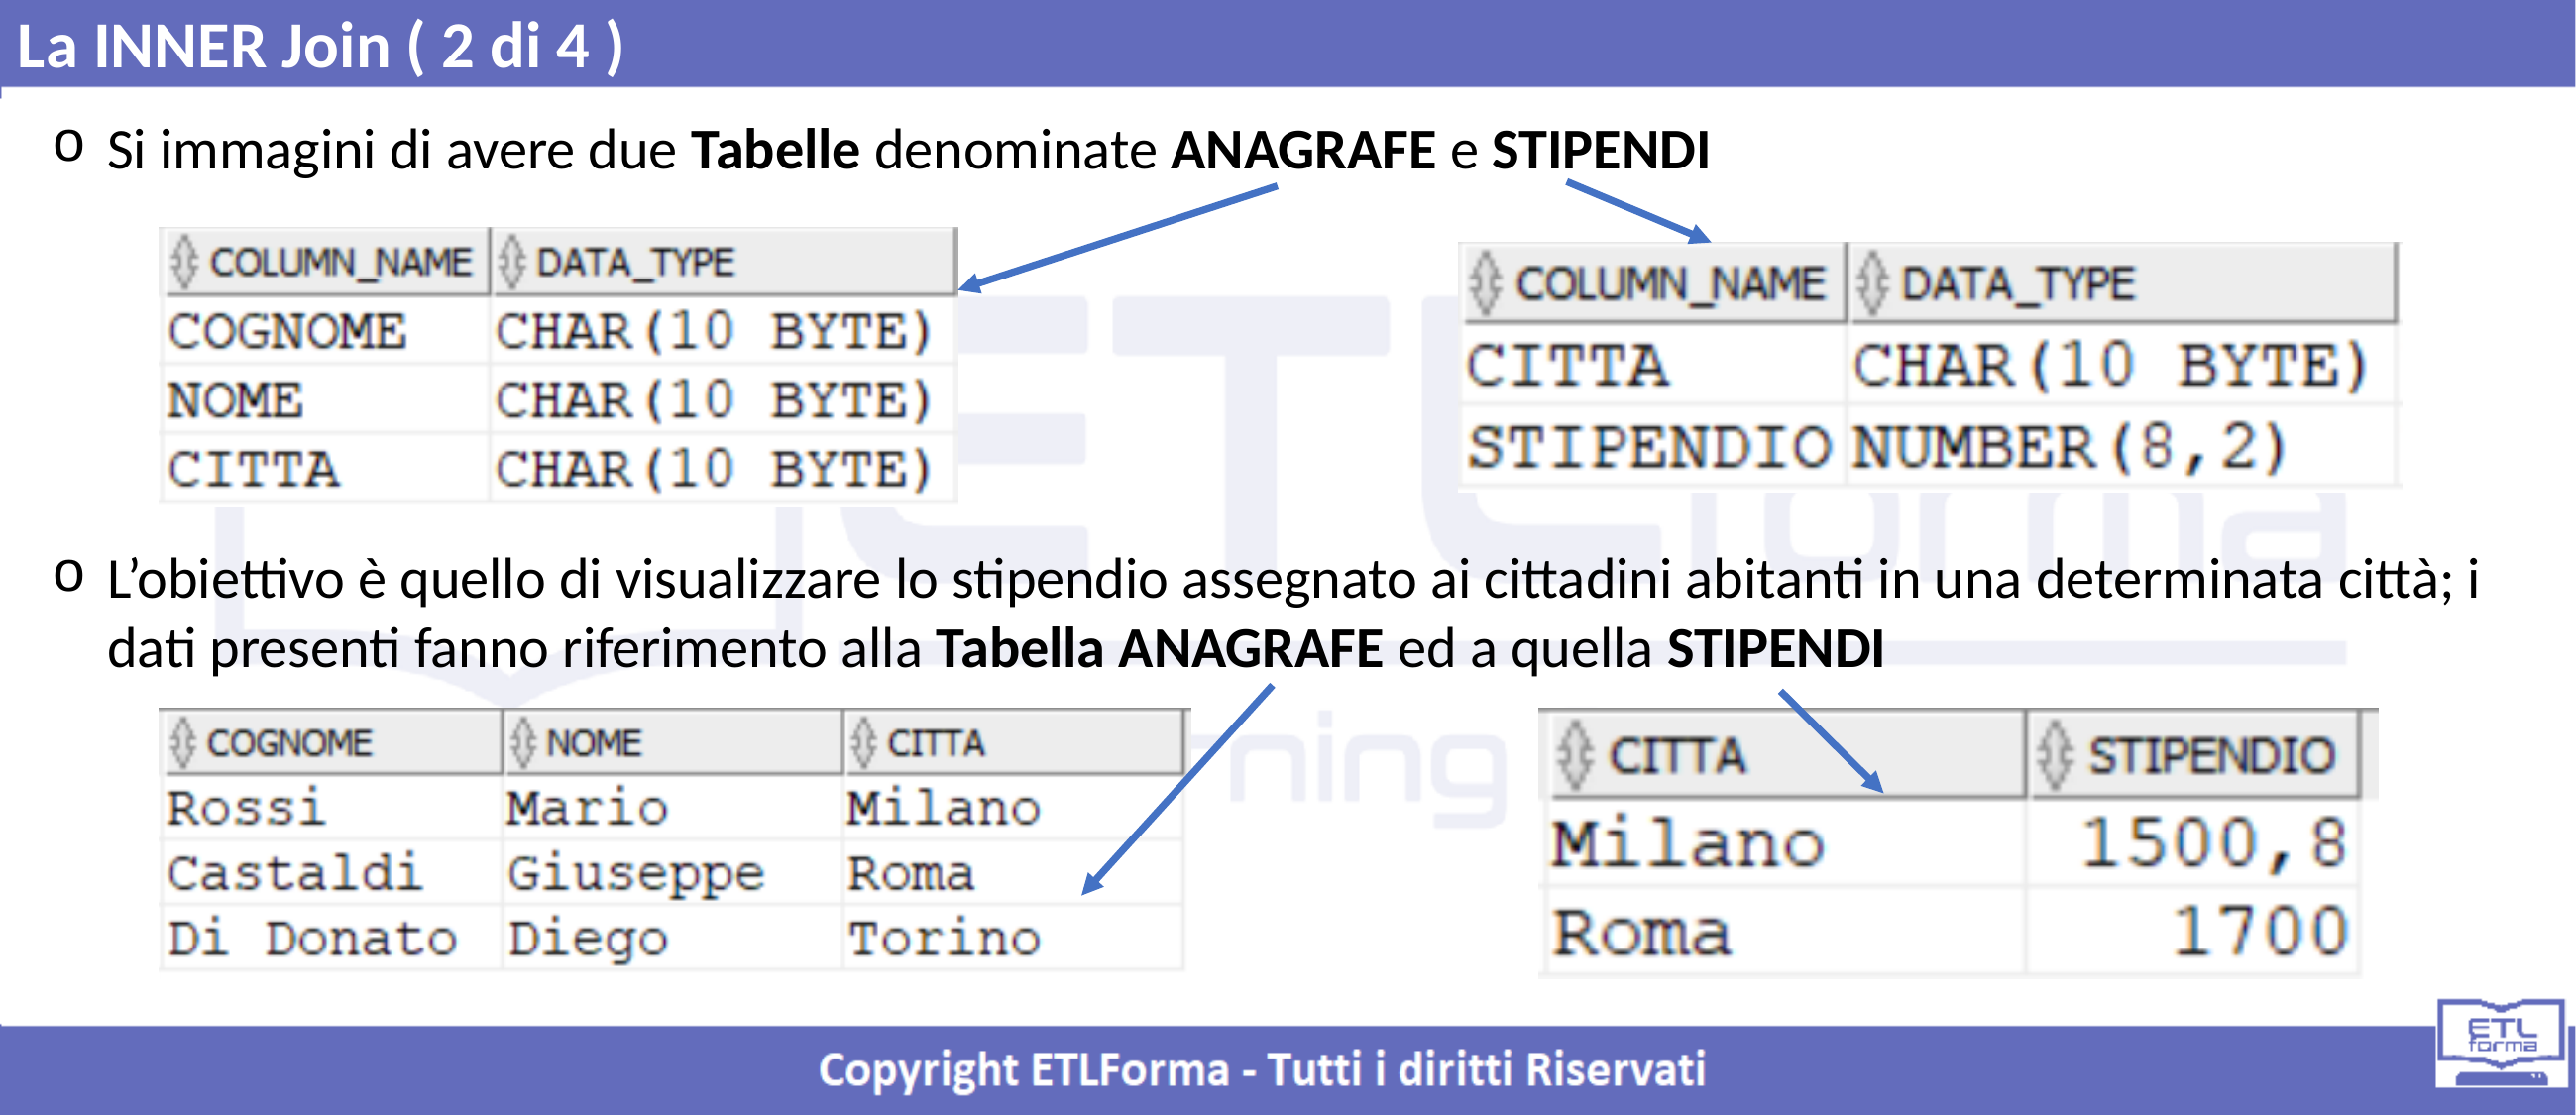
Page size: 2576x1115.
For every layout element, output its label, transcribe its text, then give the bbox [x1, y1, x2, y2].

picture [1458, 242, 2403, 493]
picture [1538, 708, 2379, 979]
text_box La INNER Join ( 2 di 4 ) [3, 0, 2552, 65]
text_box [1780, 691, 1884, 794]
picture [159, 227, 958, 507]
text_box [1566, 181, 1712, 243]
picture [159, 708, 1191, 979]
text_box Si immagini di avere due Tabelle denominate ANAGRAFE e STIPENDI L’obiettivo è quello di visualizzare lo stipendio assegnato ai cittadini abitanti in una determinata città; i dati presenti fanno riferimento alla Tabella ANAGRAFE ed a quella STIPENDI [18, 105, 2527, 686]
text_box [1081, 691, 1274, 896]
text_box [957, 185, 1278, 290]
